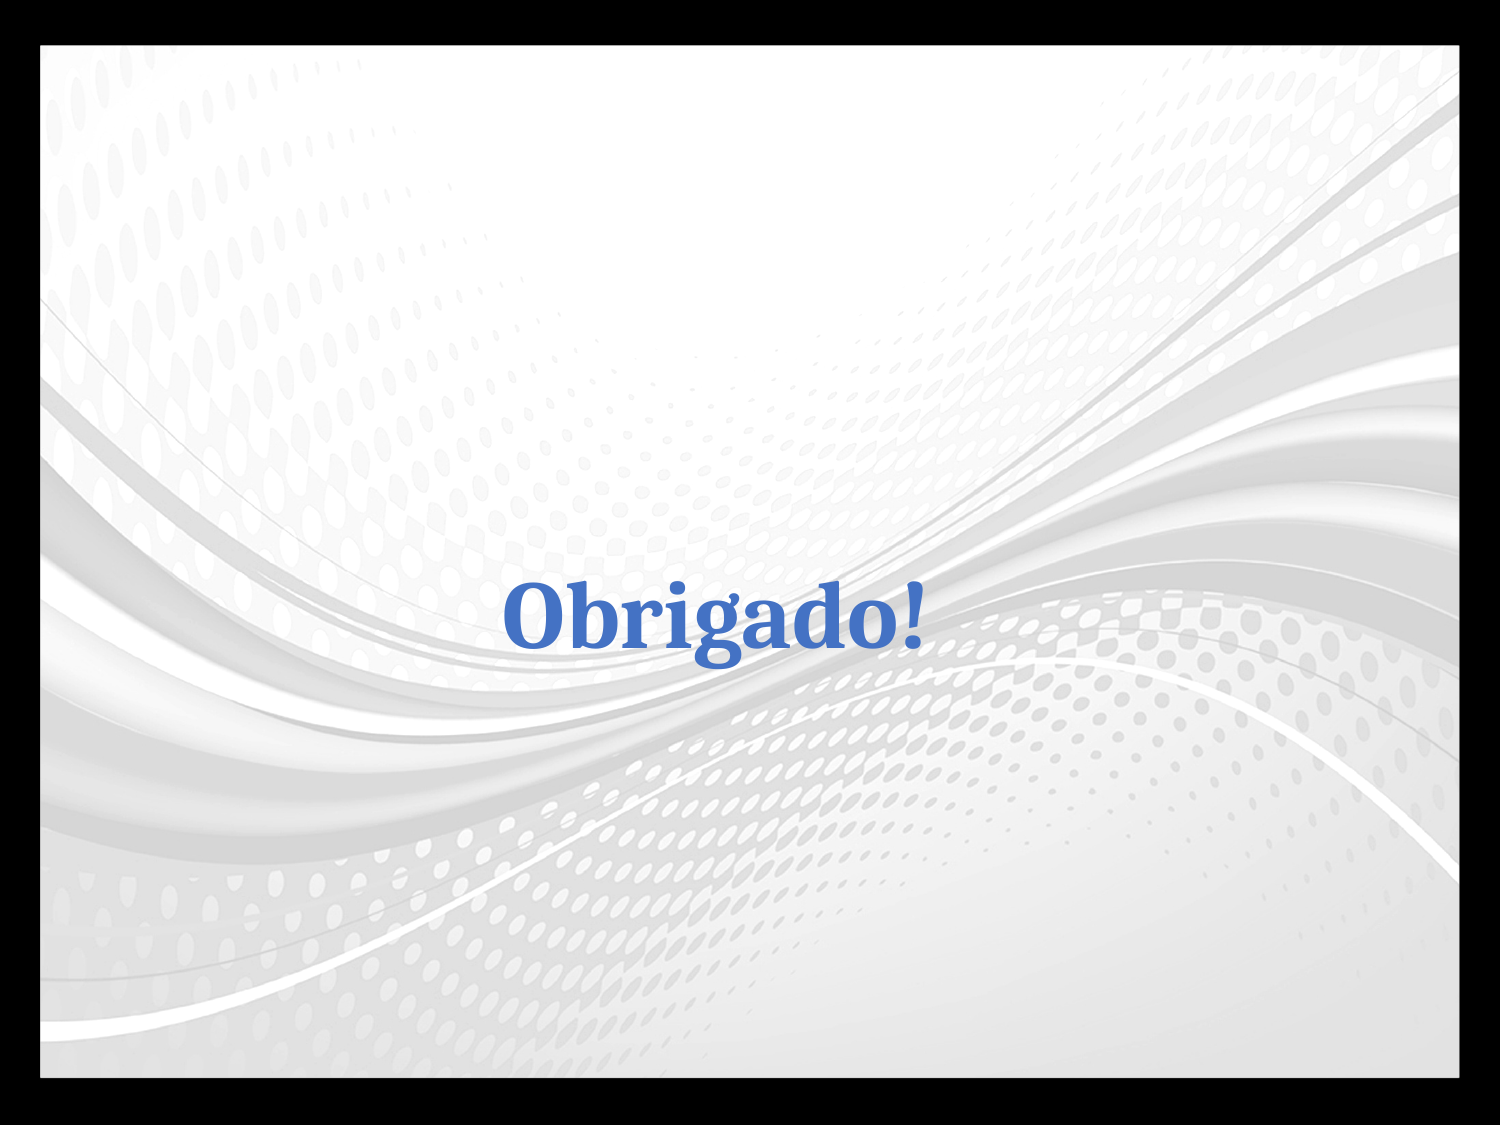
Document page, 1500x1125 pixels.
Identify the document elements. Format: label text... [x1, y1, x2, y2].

picture [0, 0, 1500, 1125]
text_box Obrigado! [487, 432, 946, 676]
